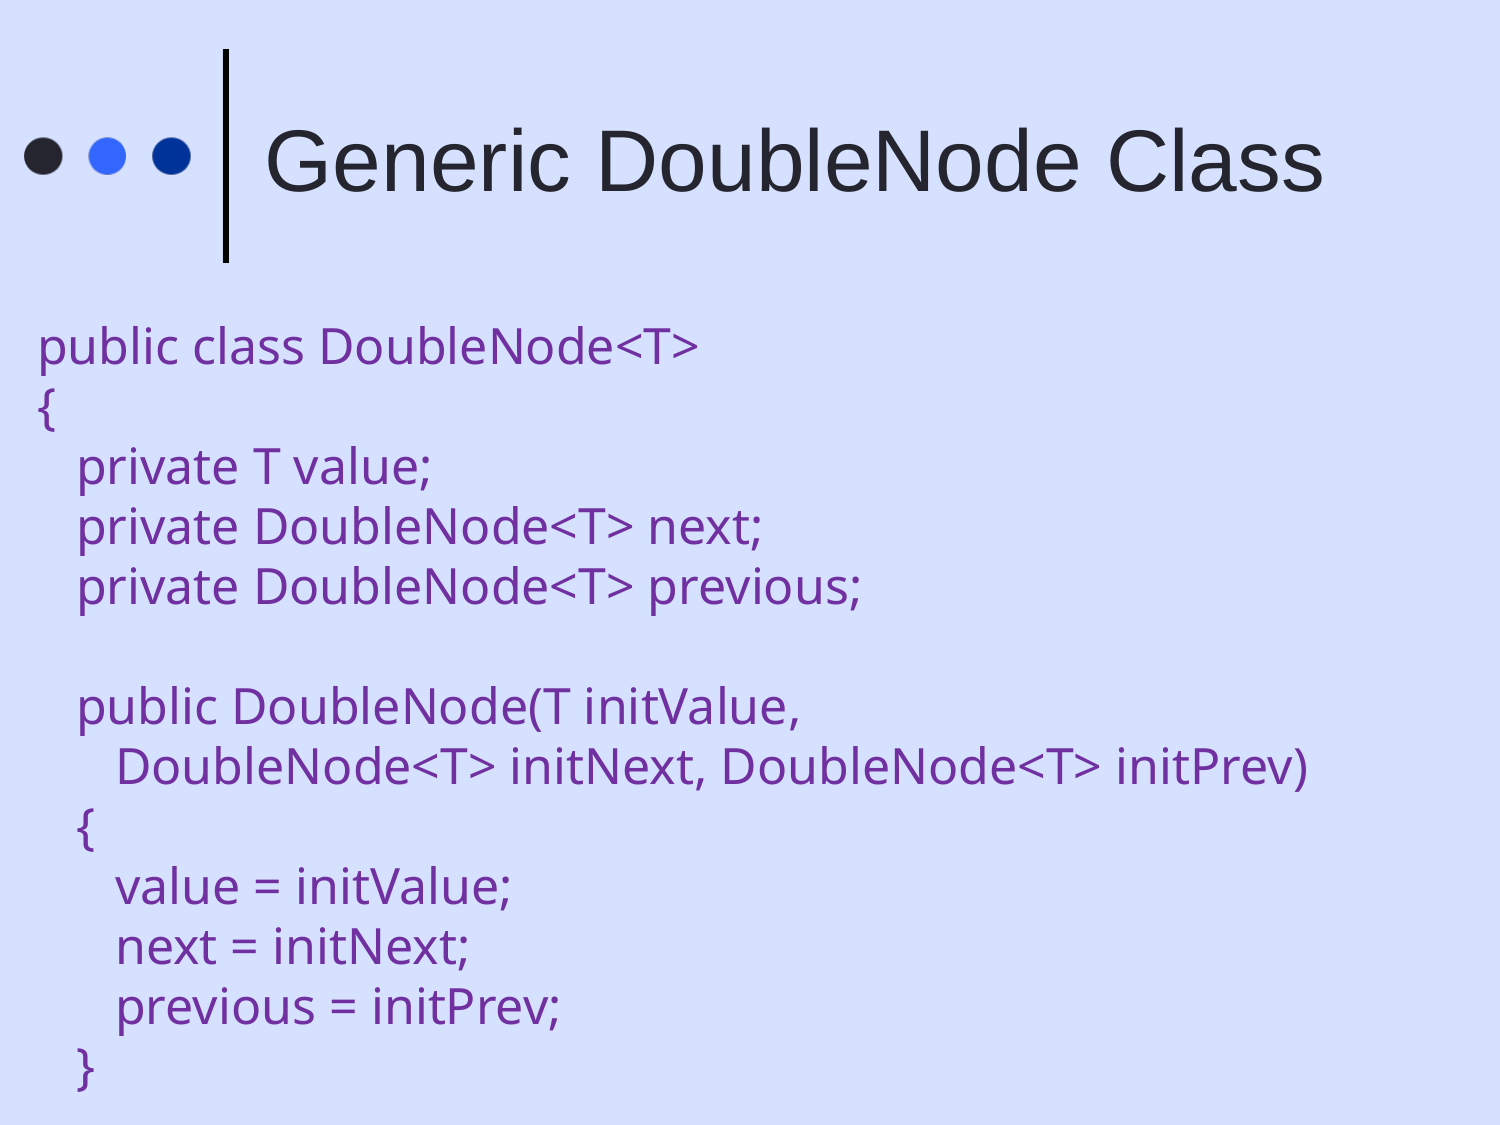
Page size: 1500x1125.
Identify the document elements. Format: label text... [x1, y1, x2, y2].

title Generic DoubleNode Class [249, 31, 1400, 282]
picture [24, 49, 229, 263]
text_box public class DoubleNode<T> { private T value; private DoubleNode<T> next; private DoubleNode<T> previous; public DoubleNode(T initValue, DoubleNode<T> initNext, DoubleNode<T> initPrev) { value = initValue; next = initNext; previous = initPrev; } [22, 307, 1485, 1102]
